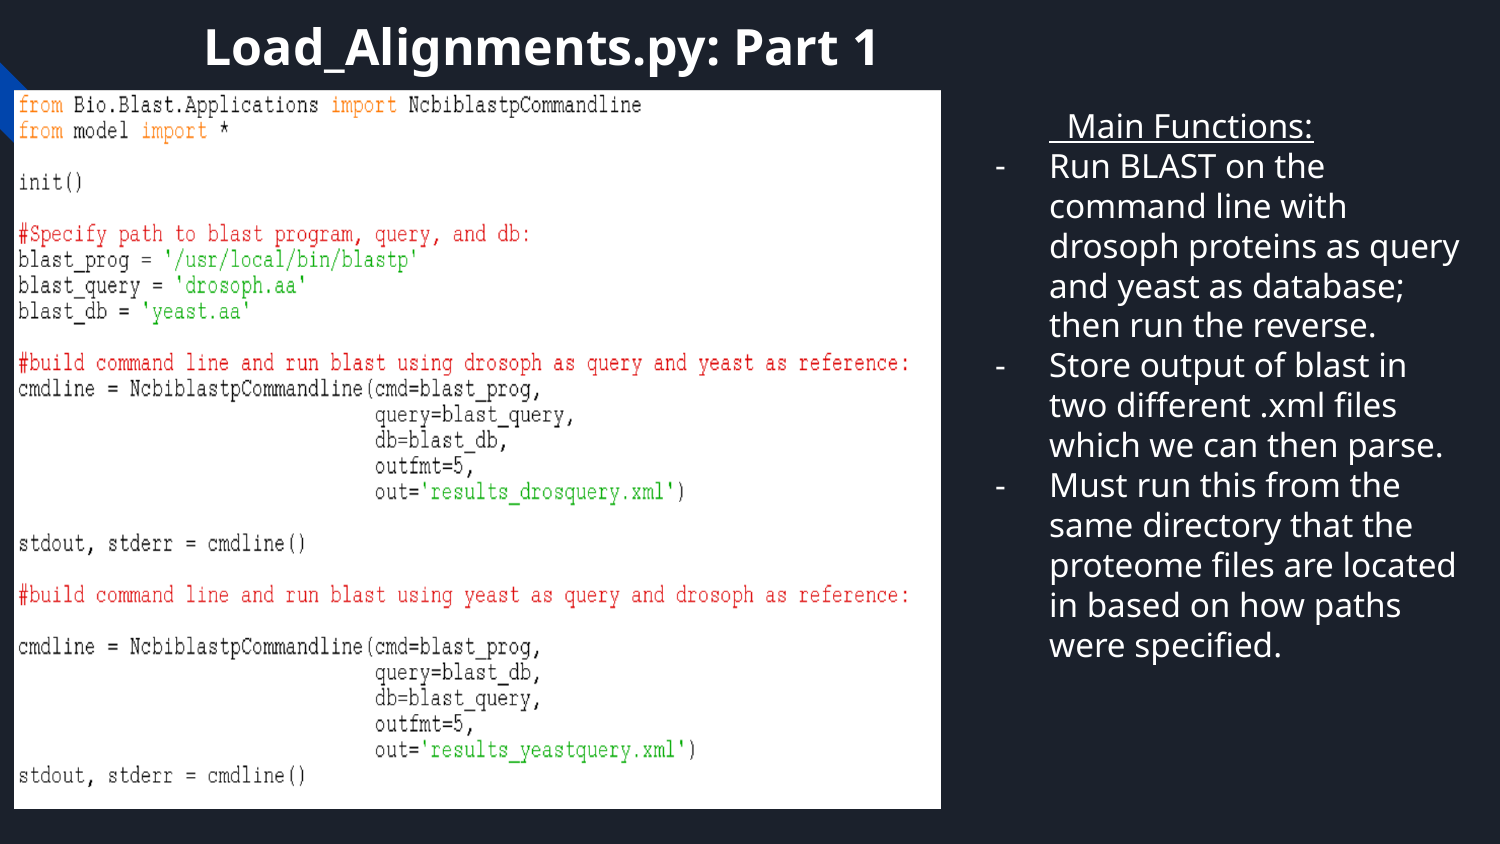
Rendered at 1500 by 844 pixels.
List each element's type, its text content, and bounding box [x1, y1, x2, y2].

title Load_Alignments.py: Part 1 [188, 0, 1085, 103]
picture [14, 89, 941, 809]
text_box Main Functions: Run BLAST on the command line with drosoph proteins as query and yeast as database; then run the reverse. Store output of blast in two different .xml files which we can then parse. Must run this from the same directory that the proteome files are located in based on how paths were specified. [959, 90, 1485, 726]
